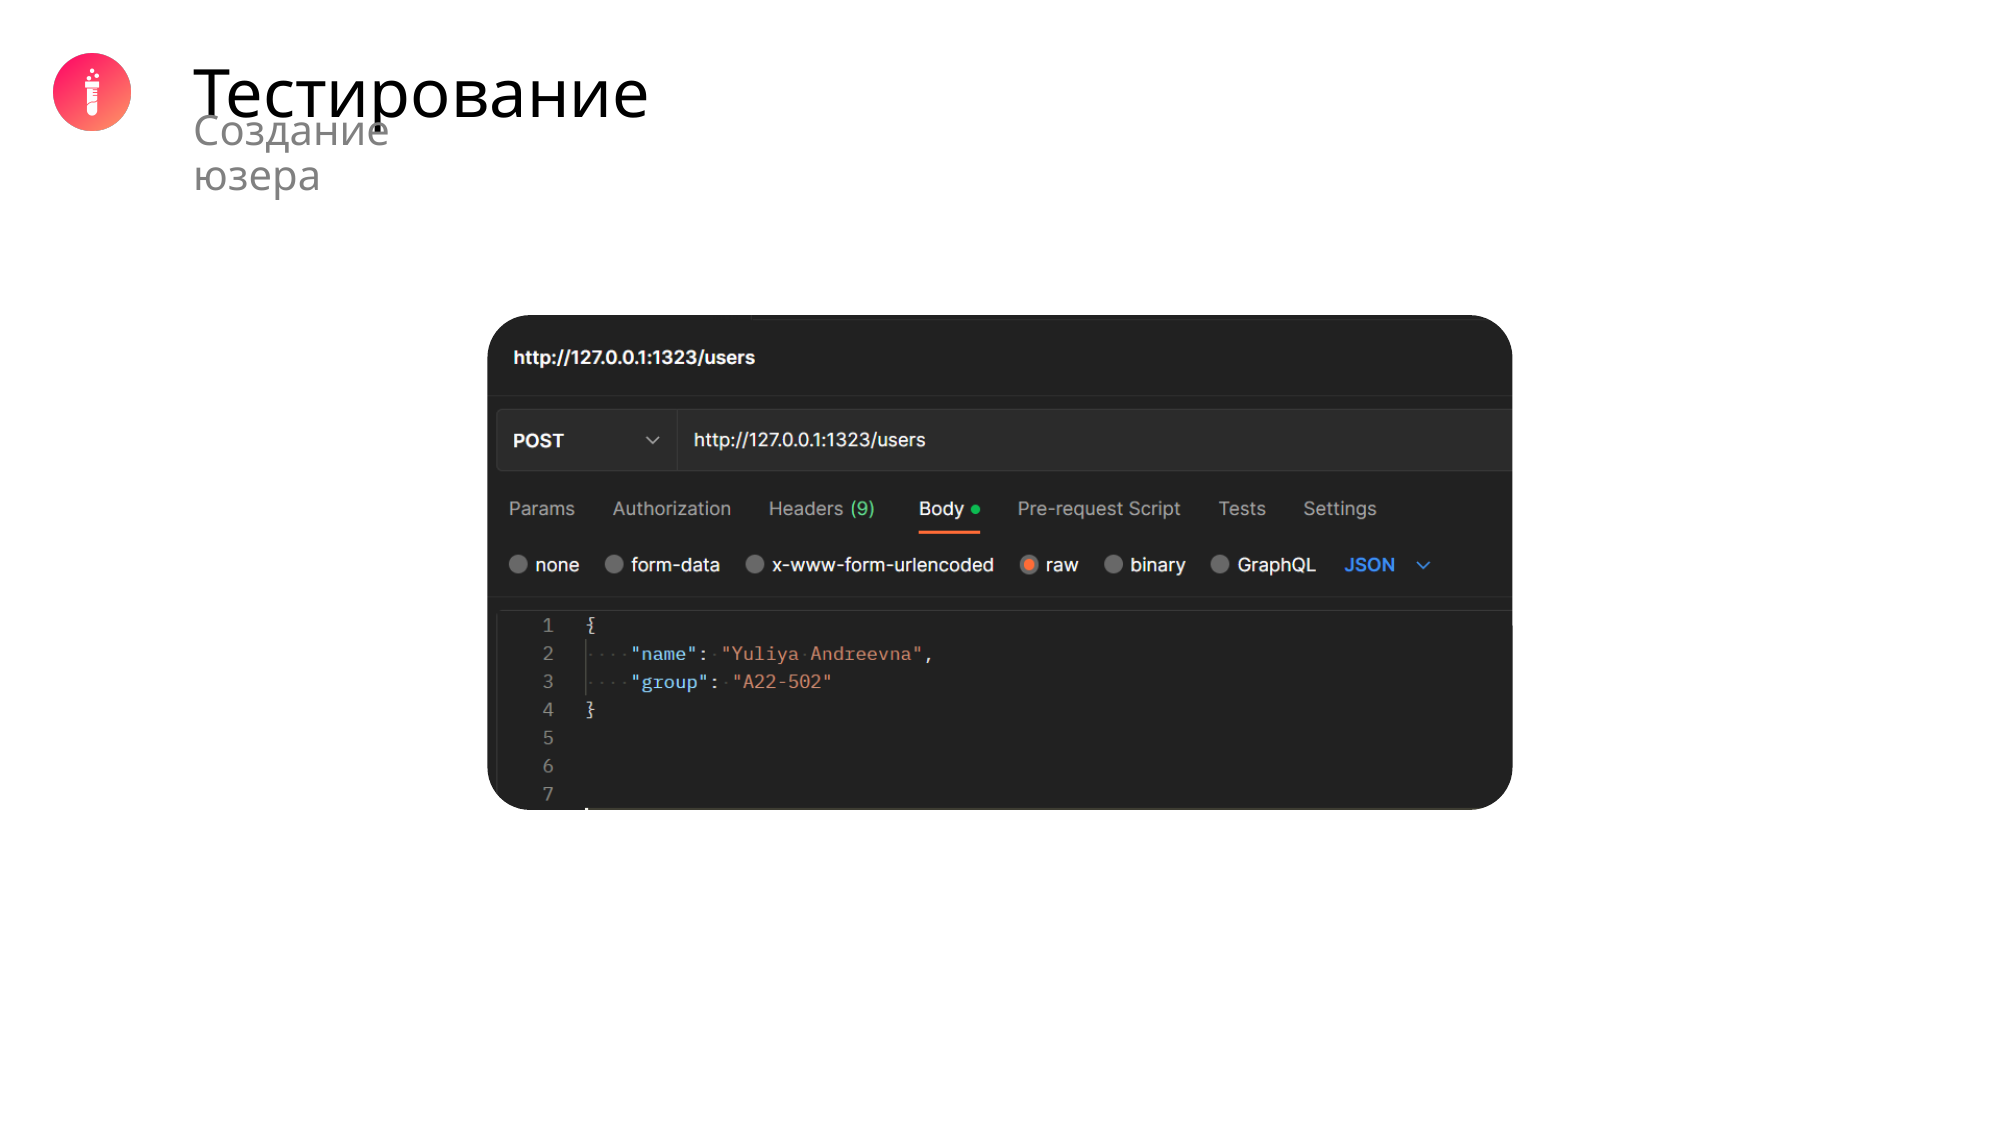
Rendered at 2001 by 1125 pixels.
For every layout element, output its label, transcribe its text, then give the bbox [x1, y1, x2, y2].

picture [487, 315, 1513, 810]
title Тестирование [178, 57, 944, 140]
picture [53, 53, 131, 131]
text_box Создание юзера [178, 139, 544, 208]
